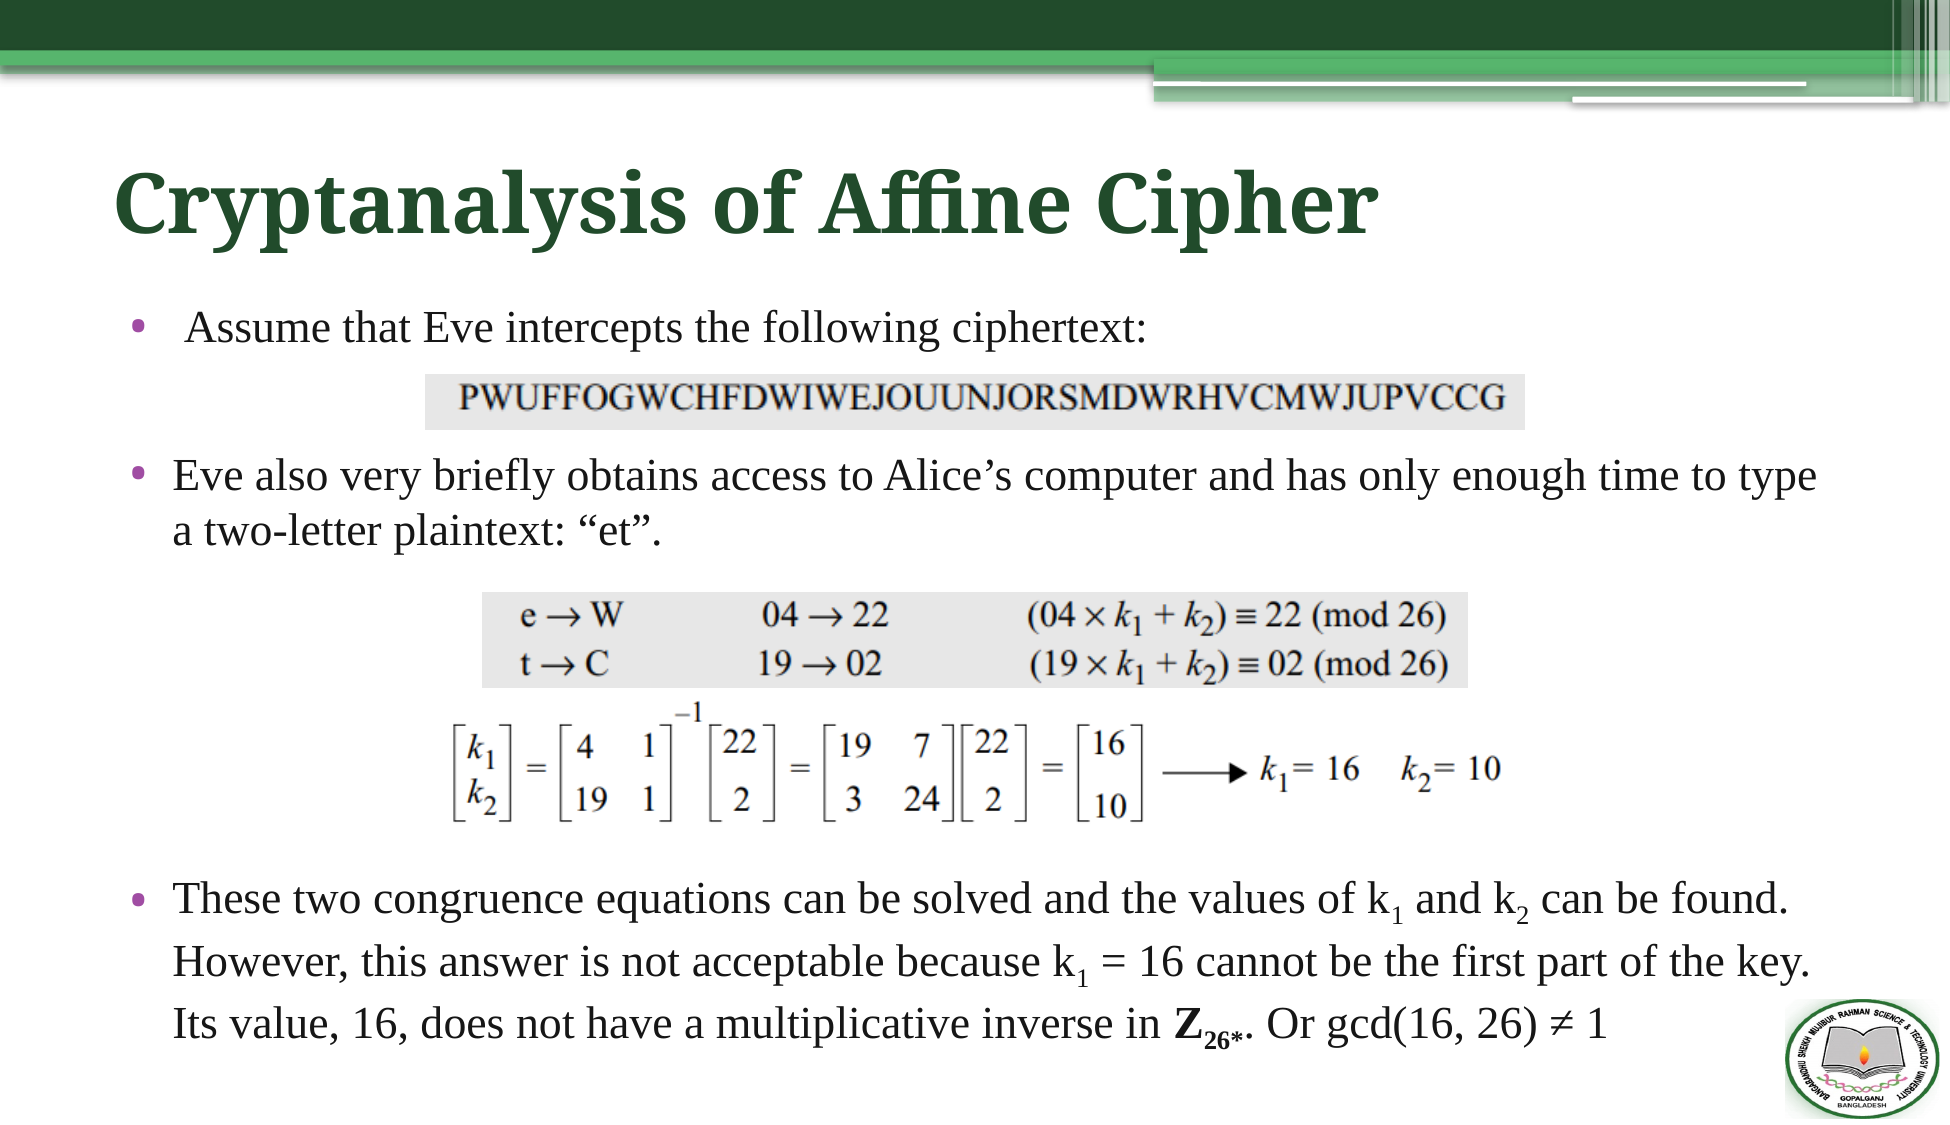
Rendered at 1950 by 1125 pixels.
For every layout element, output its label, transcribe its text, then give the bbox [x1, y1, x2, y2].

picture [1785, 999, 1940, 1119]
title Cryptanalysis of Affine Cipher [97, 112, 1853, 288]
list Assume that Eve intercepts the following ciphertext: Eve also very briefly obtains access to Alice’s computer and has only enough time to type a two-letter plaintext: “et”. These two congruence equations can be solved and the values of k1 and k2 can be found. However, this answer is not acceptable because k1 = 16 cannot be the first part of the key. Its value, 16, does not have a multiplicative inverse in Z26*. Or gcd(16, 26) ≠ 1 [97, 289, 1850, 1063]
picture [424, 374, 1526, 431]
picture [432, 698, 1518, 838]
picture [481, 591, 1469, 688]
